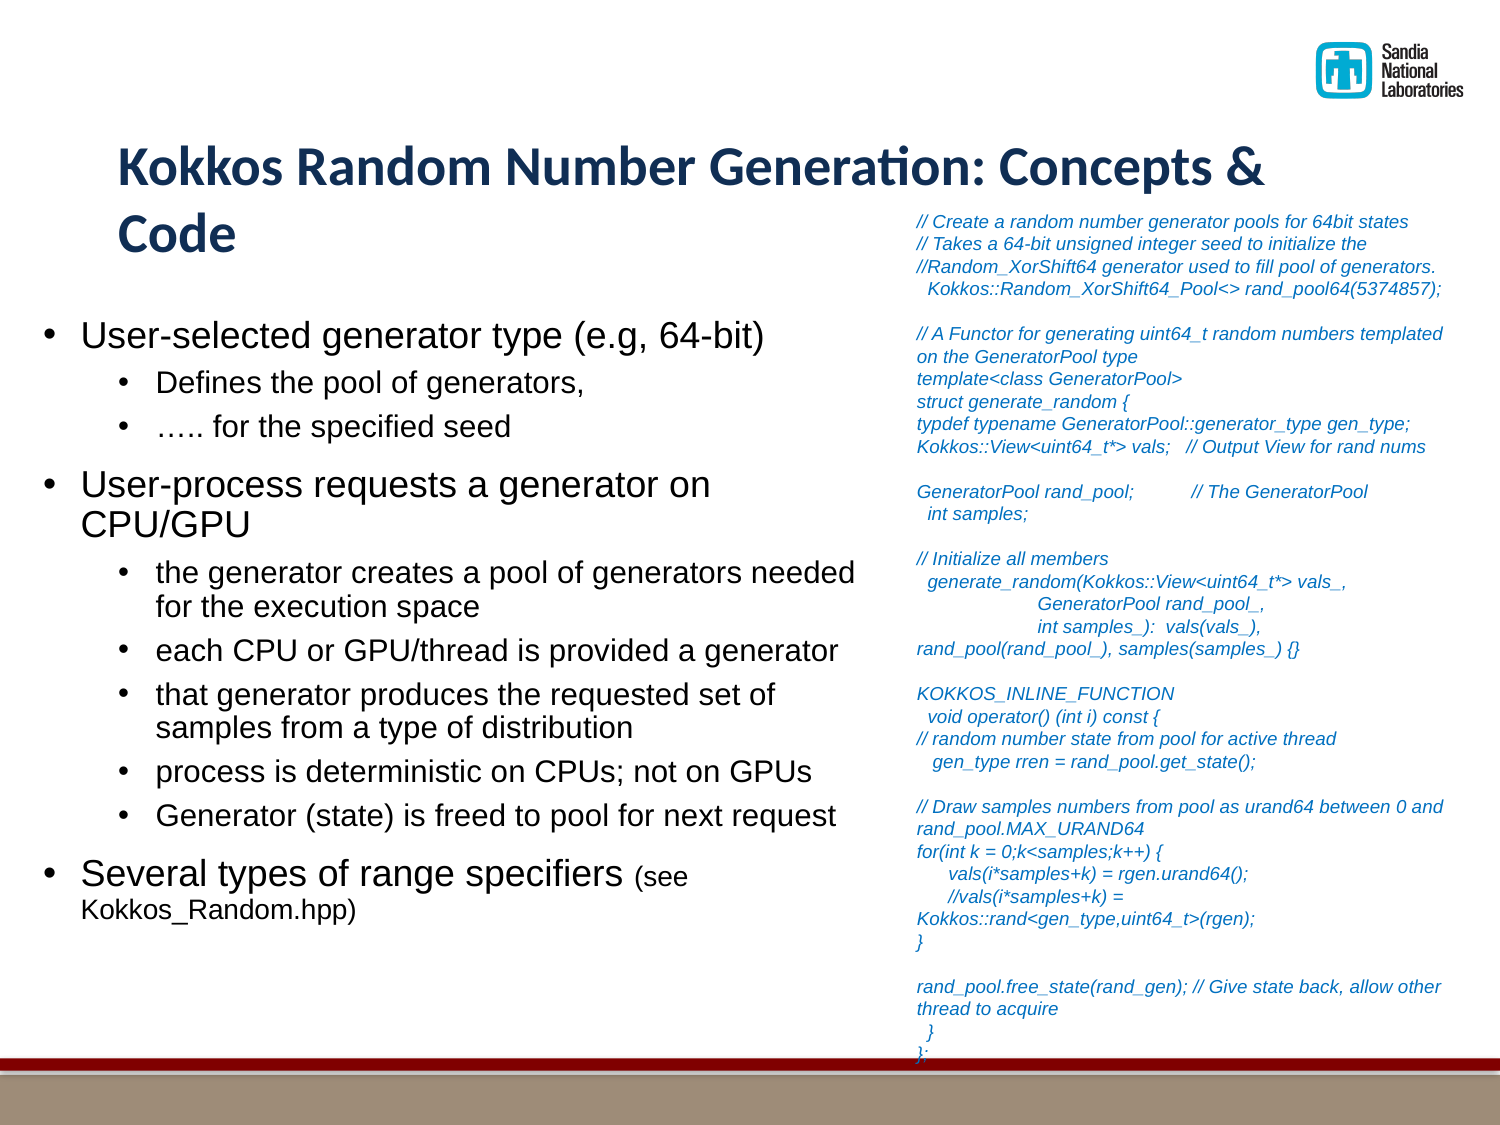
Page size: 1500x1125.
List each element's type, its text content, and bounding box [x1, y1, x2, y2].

picture [1312, 37, 1467, 105]
text_box // Create a random number generator pools for 64bit states // Takes a 64-bit unsigned integer seed to initialize the //Random_XorShift64 generator used to fill pool of generators. Kokkos::Random_XorShift64_Pool<> rand_pool64(5374857); // A Functor for generating uint64_t random numbers templated on the GeneratorPool type template<class GeneratorPool> struct generate_random { typdef typename GeneratorPool::generator_type gen_type; Kokkos::View<uint64_t*> vals; // Output View for rand nums GeneratorPool rand_pool; // The GeneratorPool int samples; // Initialize all members generate_random(Kokkos::View<uint64_t*> vals_, GeneratorPool rand_pool_, int samples_): vals(vals_), rand_pool(rand_pool_), samples(samples_) {} KOKKOS_INLINE_FUNCTION void operator() (int i) const { // random number state from pool for active thread gen_type rren = rand_pool.get_state(); // Draw samples numbers from pool as urand64 between 0 and rand_pool.MAX_URAND64 for(int k = 0;k<samples;k++) { vals(i*samples+k) = rgen.urand64(); //vals(i*samples+k) = Kokkos::rand<gen_type,uint64_t>(rgen); } rand_pool.free_state(rand_gen); // Give state back, allow other thread to acquire } }; [902, 202, 1462, 1095]
text_box User-selected generator type (e.g, 64-bit) Defines the pool of generators, ….. for the specified seed User-process requests a generator on CPU/GPU the generator creates a pool of generators needed for the execution space each CPU or GPU/thread is provided a generator that generator produces the requested set of samples from a type of distribution process is deterministic on CPUs; not on GPUs Generator (state) is freed to pool for next request Several types of range specifiers (see Kokkos_Random.hpp) [31, 310, 898, 885]
title Kokkos Random Number Generation: Concepts & Code [102, 114, 1358, 279]
